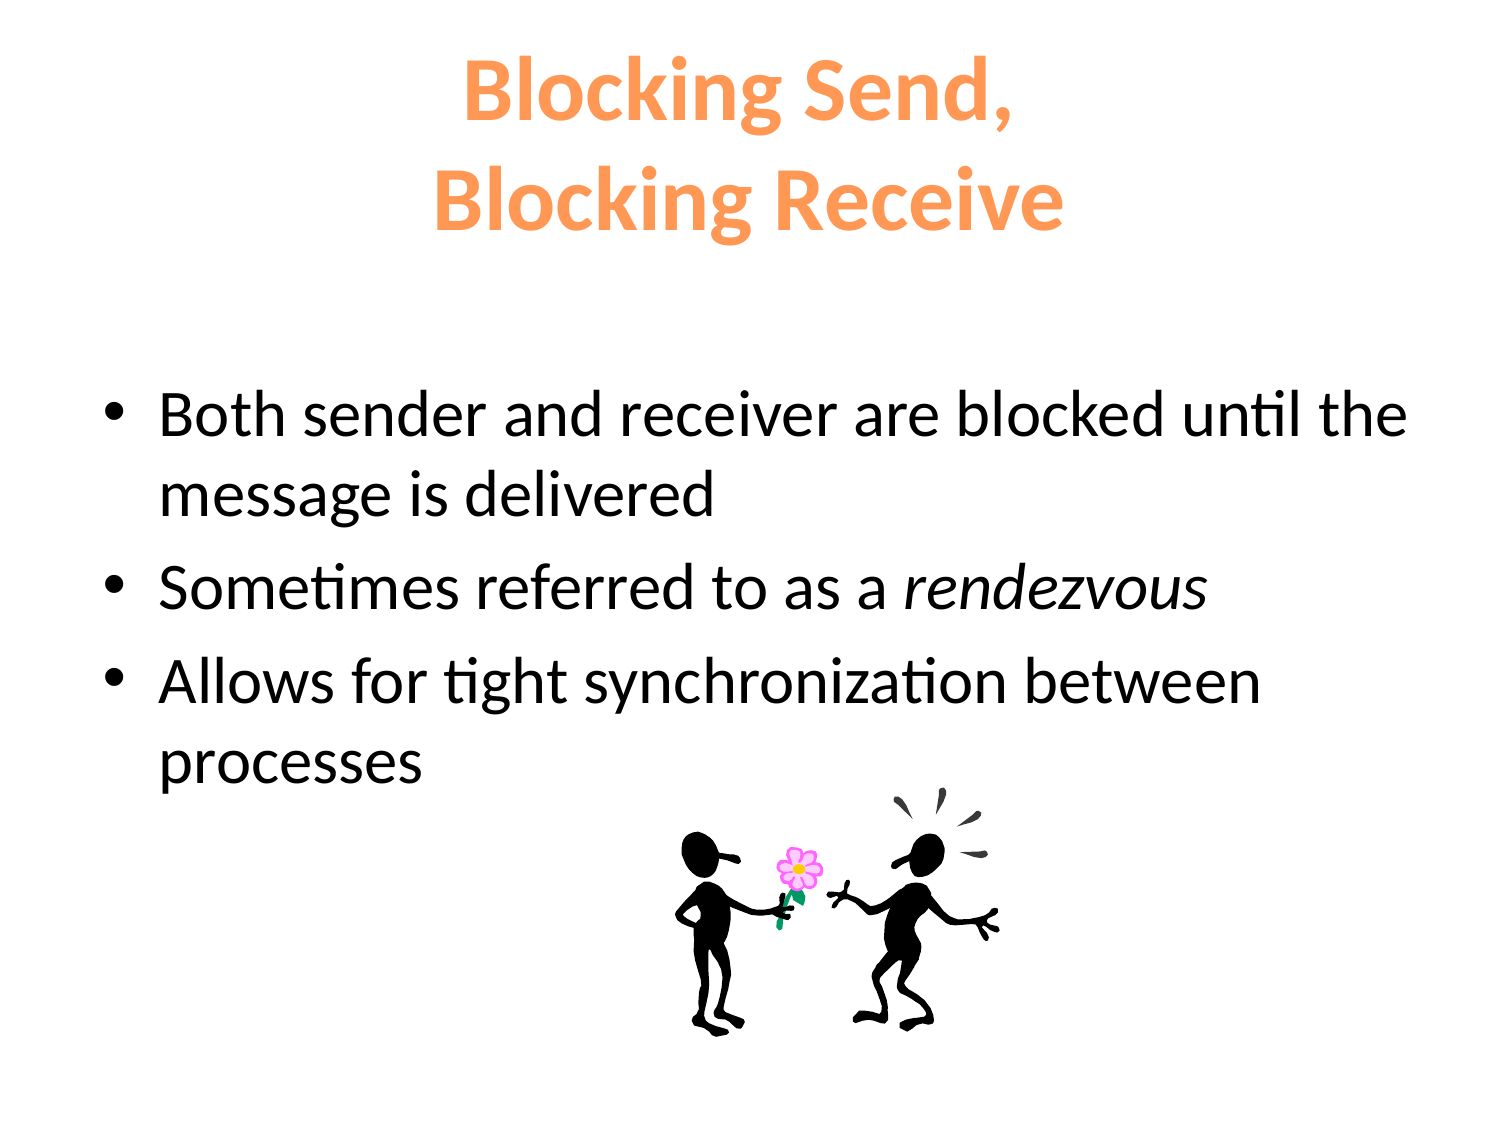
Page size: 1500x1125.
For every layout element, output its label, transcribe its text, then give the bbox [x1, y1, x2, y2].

picture [674, 787, 1001, 1038]
title Blocking Send, Blocking Receive [75, 45, 1425, 233]
list Both sender and receiver are blocked until the message is delivered Sometimes referred to as a rendezvous Allows for tight synchronization between processes [87, 362, 1438, 1125]
